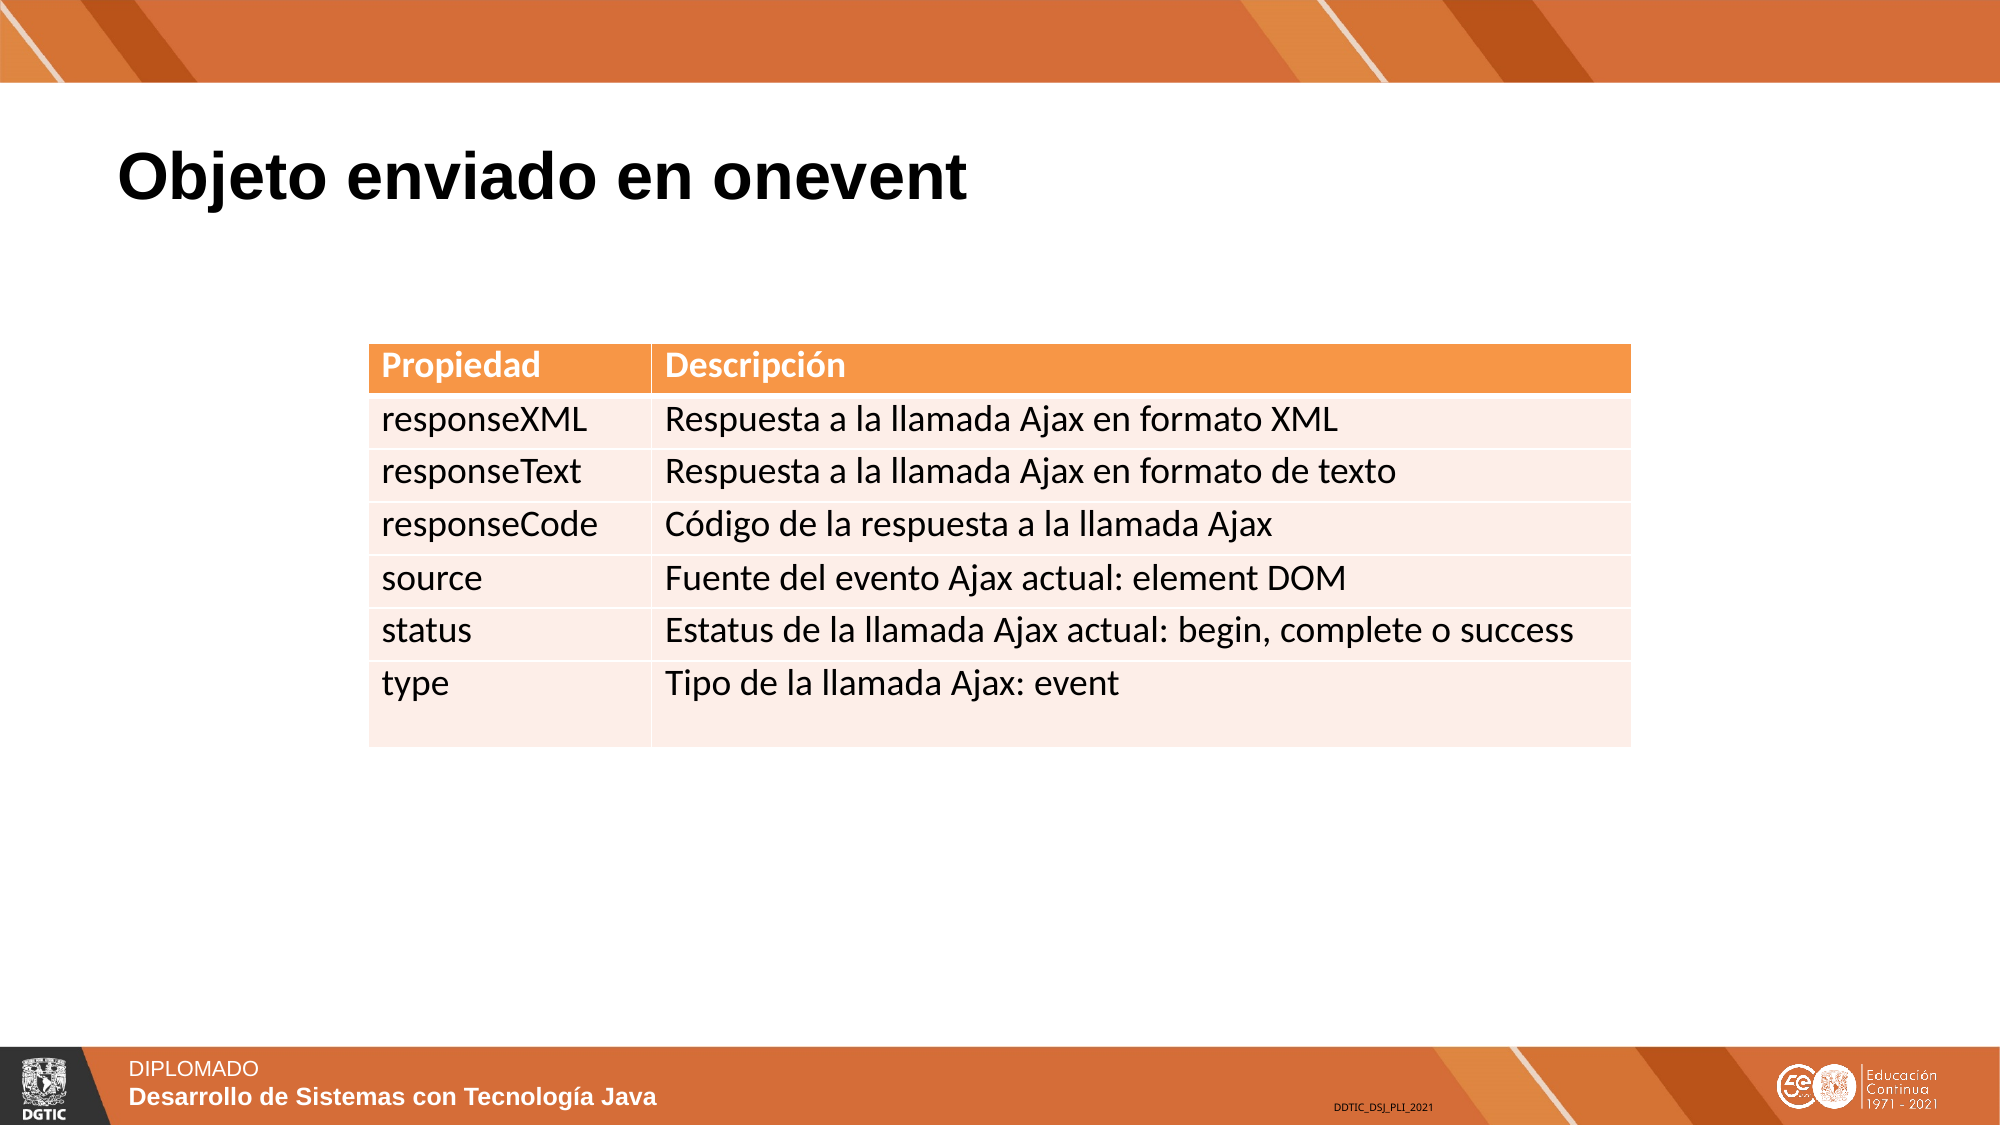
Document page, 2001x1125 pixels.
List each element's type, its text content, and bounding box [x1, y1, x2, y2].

table_header Descripción [652, 344, 1631, 393]
picture [0, 1045, 2000, 1125]
table_cell type [369, 662, 651, 747]
table_header Propiedad [369, 344, 651, 393]
table_cell Código de la respuesta a la llamada Ajax [652, 503, 1631, 554]
table_cell responseText [369, 450, 651, 501]
table_cell responseXML [369, 399, 651, 448]
table_cell Estatus de la llamada Ajax actual: begin, complete o success [652, 609, 1631, 660]
picture [0, 0, 2000, 83]
table_cell responseCode [369, 503, 651, 554]
title Objeto enviado en onevent [102, 125, 1930, 220]
table_cell Tipo de la llamada Ajax: event [652, 662, 1631, 747]
table_cell source [369, 556, 651, 607]
table_cell Fuente del evento Ajax actual: element DOM [652, 556, 1631, 607]
table_cell Respuesta a la llamada Ajax en formato de texto [652, 450, 1631, 501]
table_cell status [369, 609, 651, 660]
table_cell Respuesta a la llamada Ajax en formato XML [652, 399, 1631, 448]
